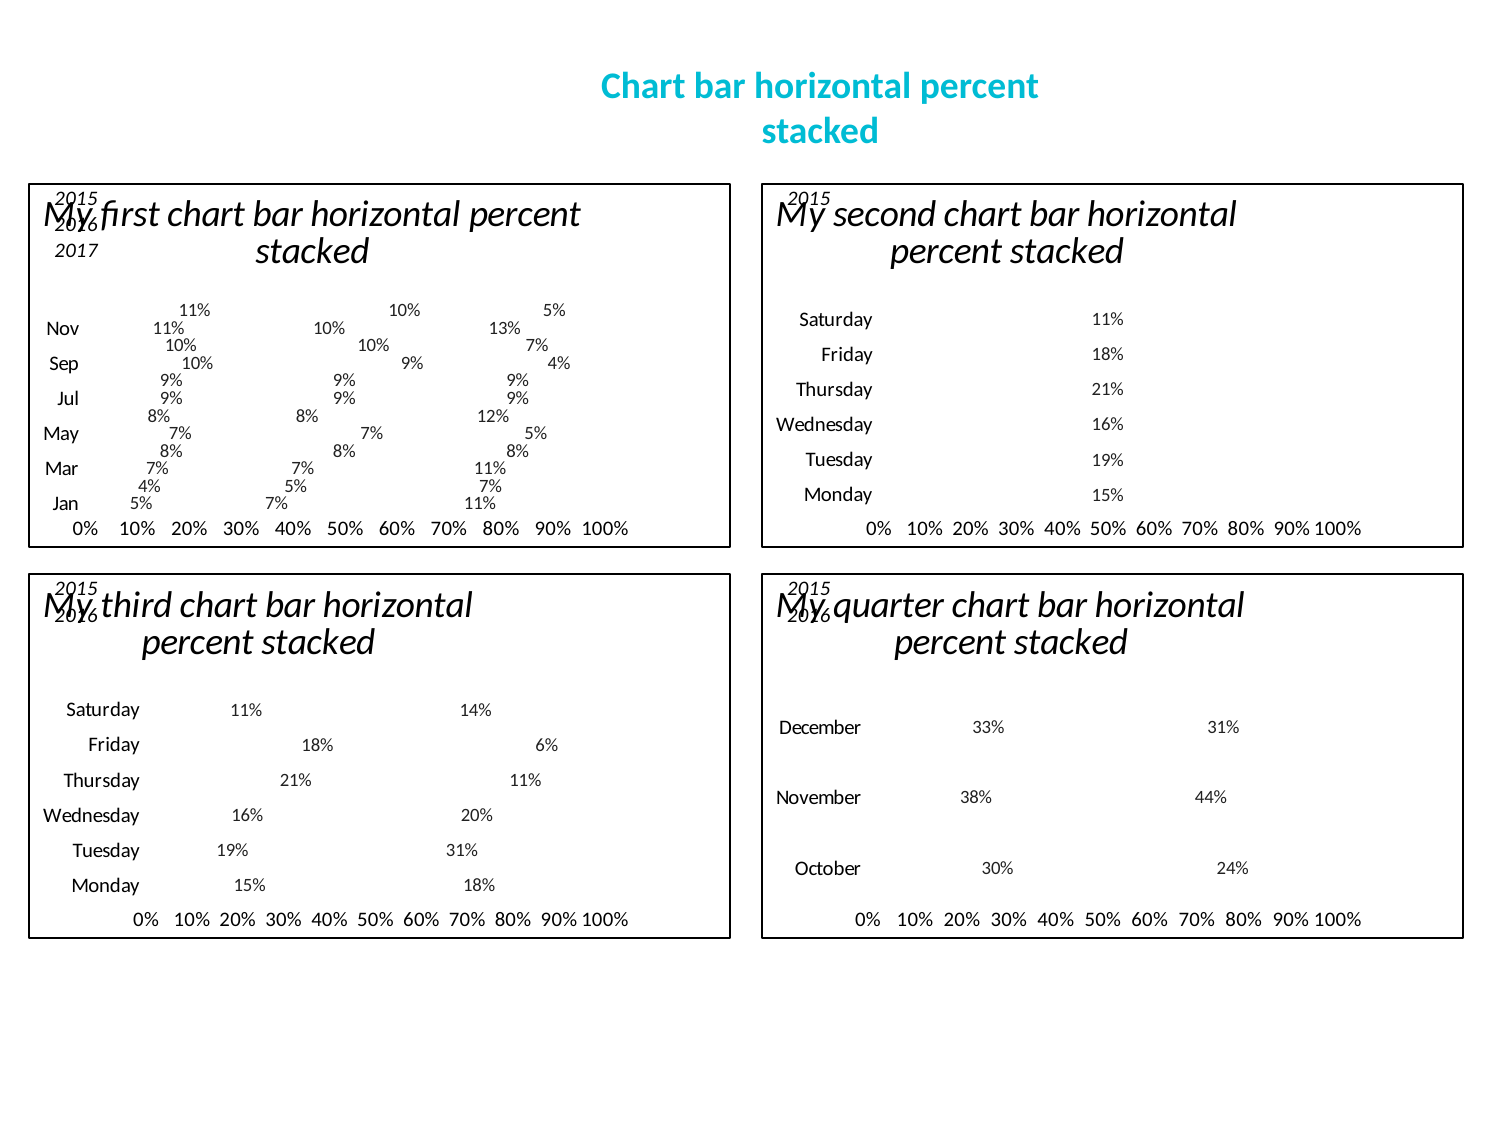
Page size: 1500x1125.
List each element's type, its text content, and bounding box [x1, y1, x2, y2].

chart [760, 573, 1464, 939]
chart [28, 182, 732, 549]
text_box Chart bar horizontal percent stacked [539, 53, 1102, 159]
chart [760, 182, 1464, 549]
chart [28, 573, 732, 939]
